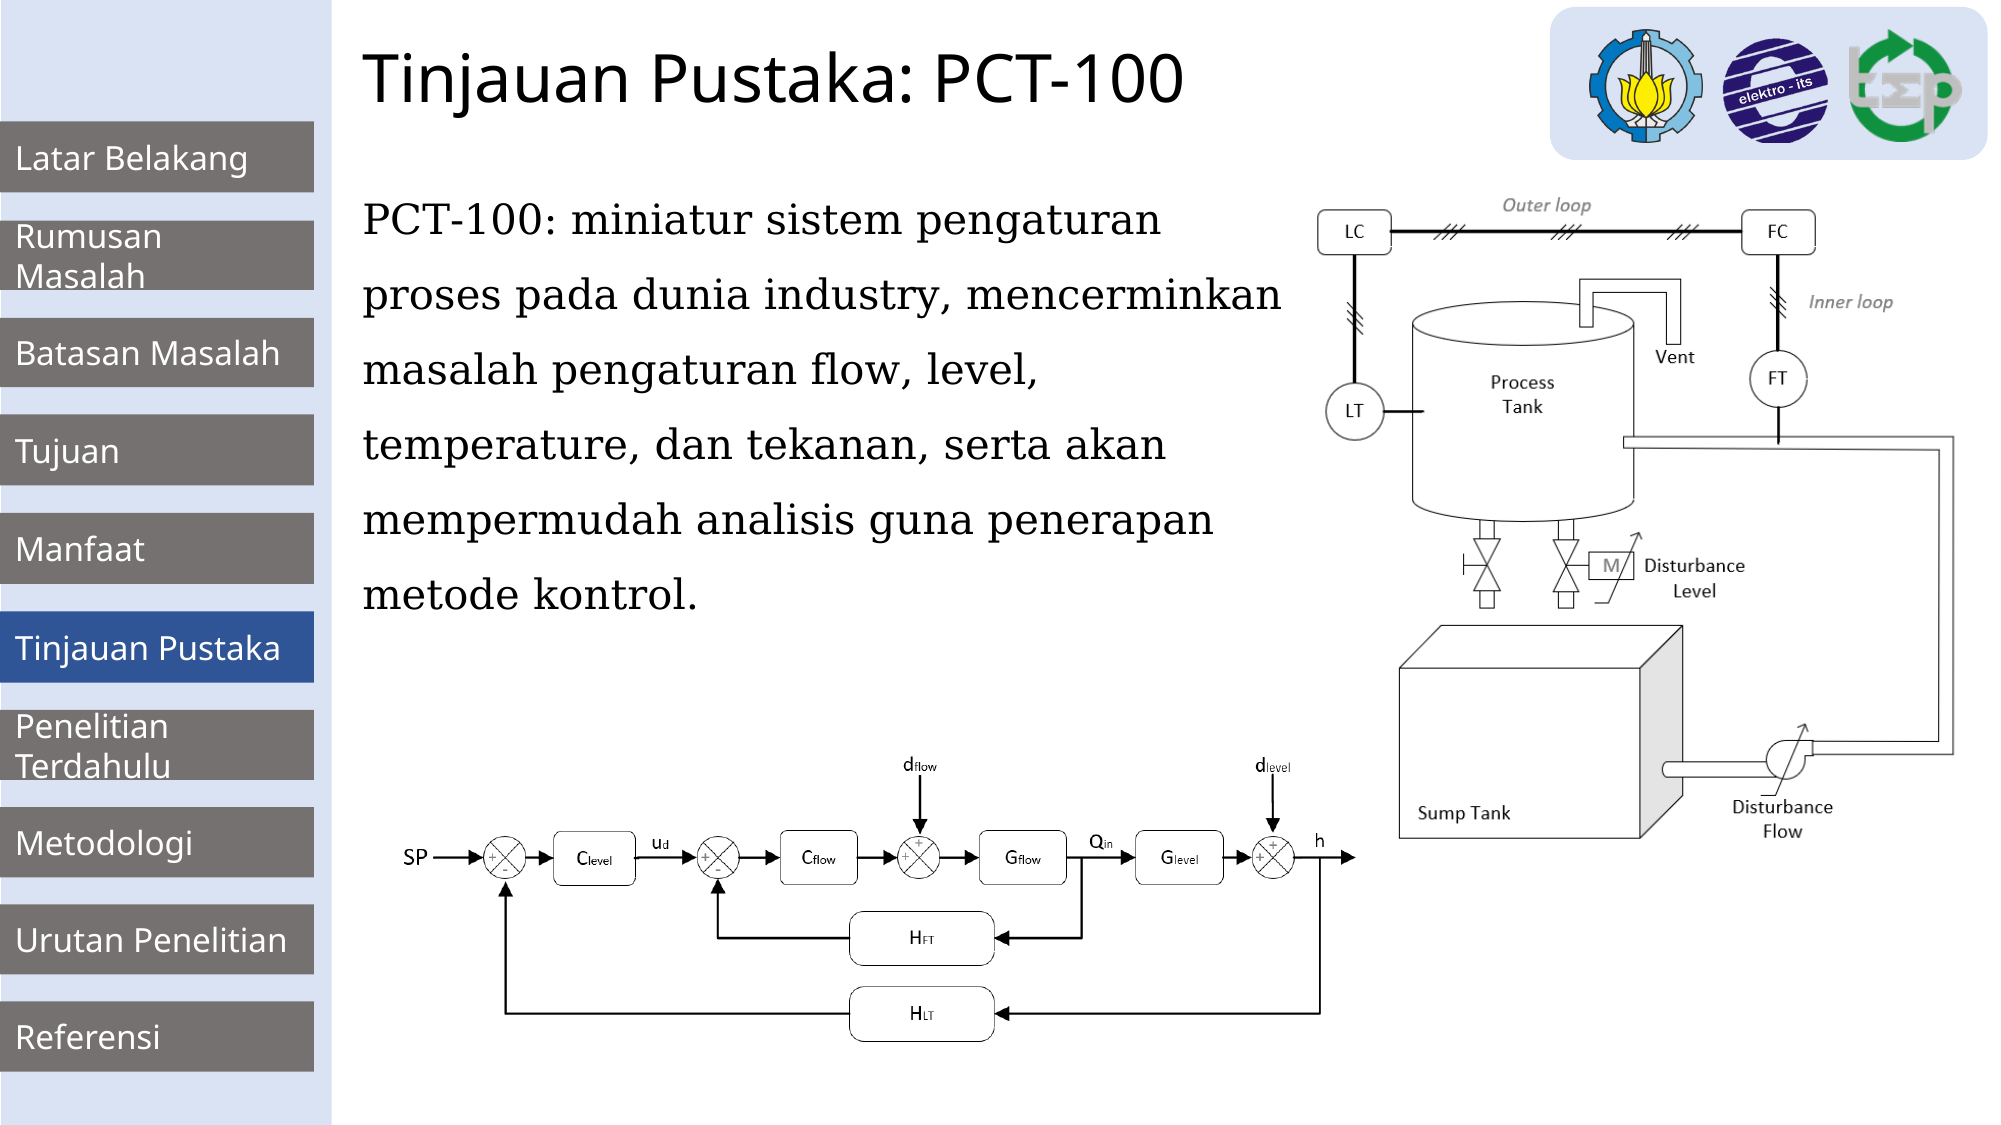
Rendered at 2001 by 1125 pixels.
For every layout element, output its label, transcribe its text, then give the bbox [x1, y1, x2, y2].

text_box Batasan Masalah [0, 317, 315, 388]
text_box Manfaat [0, 512, 315, 585]
title Tinjauan Pustaka: PCT-100 [347, 25, 1300, 125]
picture [394, 186, 1988, 1049]
subtitle PCT-100: miniatur sistem pengaturan proses pada dunia industry, mencerminkan masalah pengaturan flow, level, temperature, dan tekanan, serta akan mempermudah analisis guna penerapan metode kontrol. [347, 160, 1300, 1100]
text_box Tinjauan Pustaka [0, 610, 315, 684]
picture [1589, 29, 1703, 143]
text_box [1548, 5, 1989, 162]
text_box Latar Belakang [0, 120, 315, 193]
text_box Referensi [0, 1000, 315, 1073]
text_box Rumusan Masalah [0, 220, 315, 291]
text_box [0, 0, 333, 1125]
text_box Tujuan [0, 413, 315, 487]
picture [1719, 34, 1833, 148]
text_box Penelitian Terdahulu [0, 709, 315, 781]
text_box Urutan Penelitian [0, 903, 315, 976]
text_box Metodologi [0, 806, 315, 878]
picture [1849, 29, 1962, 142]
